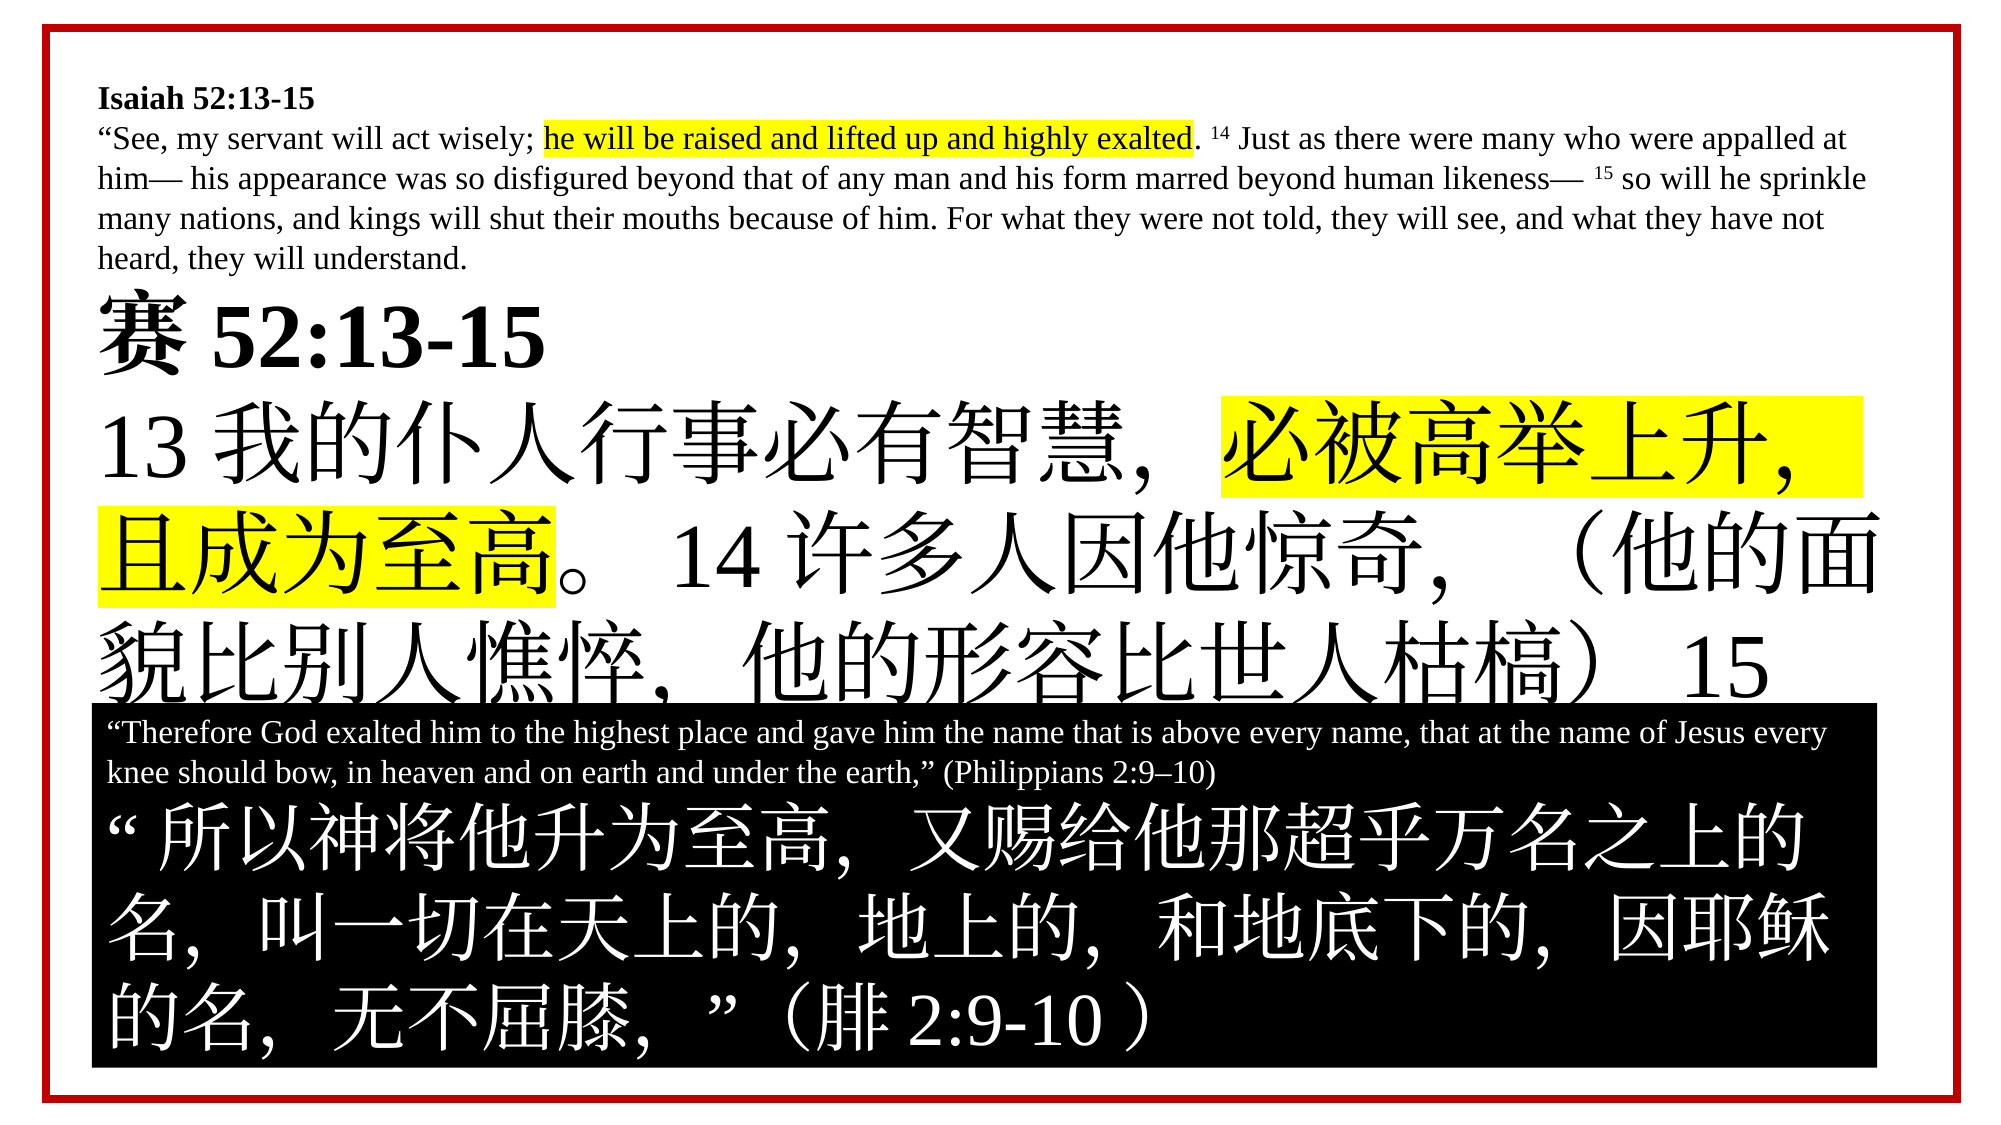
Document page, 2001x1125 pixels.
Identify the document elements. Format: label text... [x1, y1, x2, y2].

text_box [45, 27, 1958, 1100]
text_box “Therefore God exalted him to the highest place and gave him the name that is above every name, that at the name of Jesus every knee should bow, in heaven and on earth and under the earth,” (Philippians 2:9–10) “所以神将他升为至高，又赐给他那超乎万名之上的名，叫一切在天上的，地上的，和地底下的，因耶稣的名，无不屈膝，”（腓2:9-10） [91, 703, 1878, 1068]
